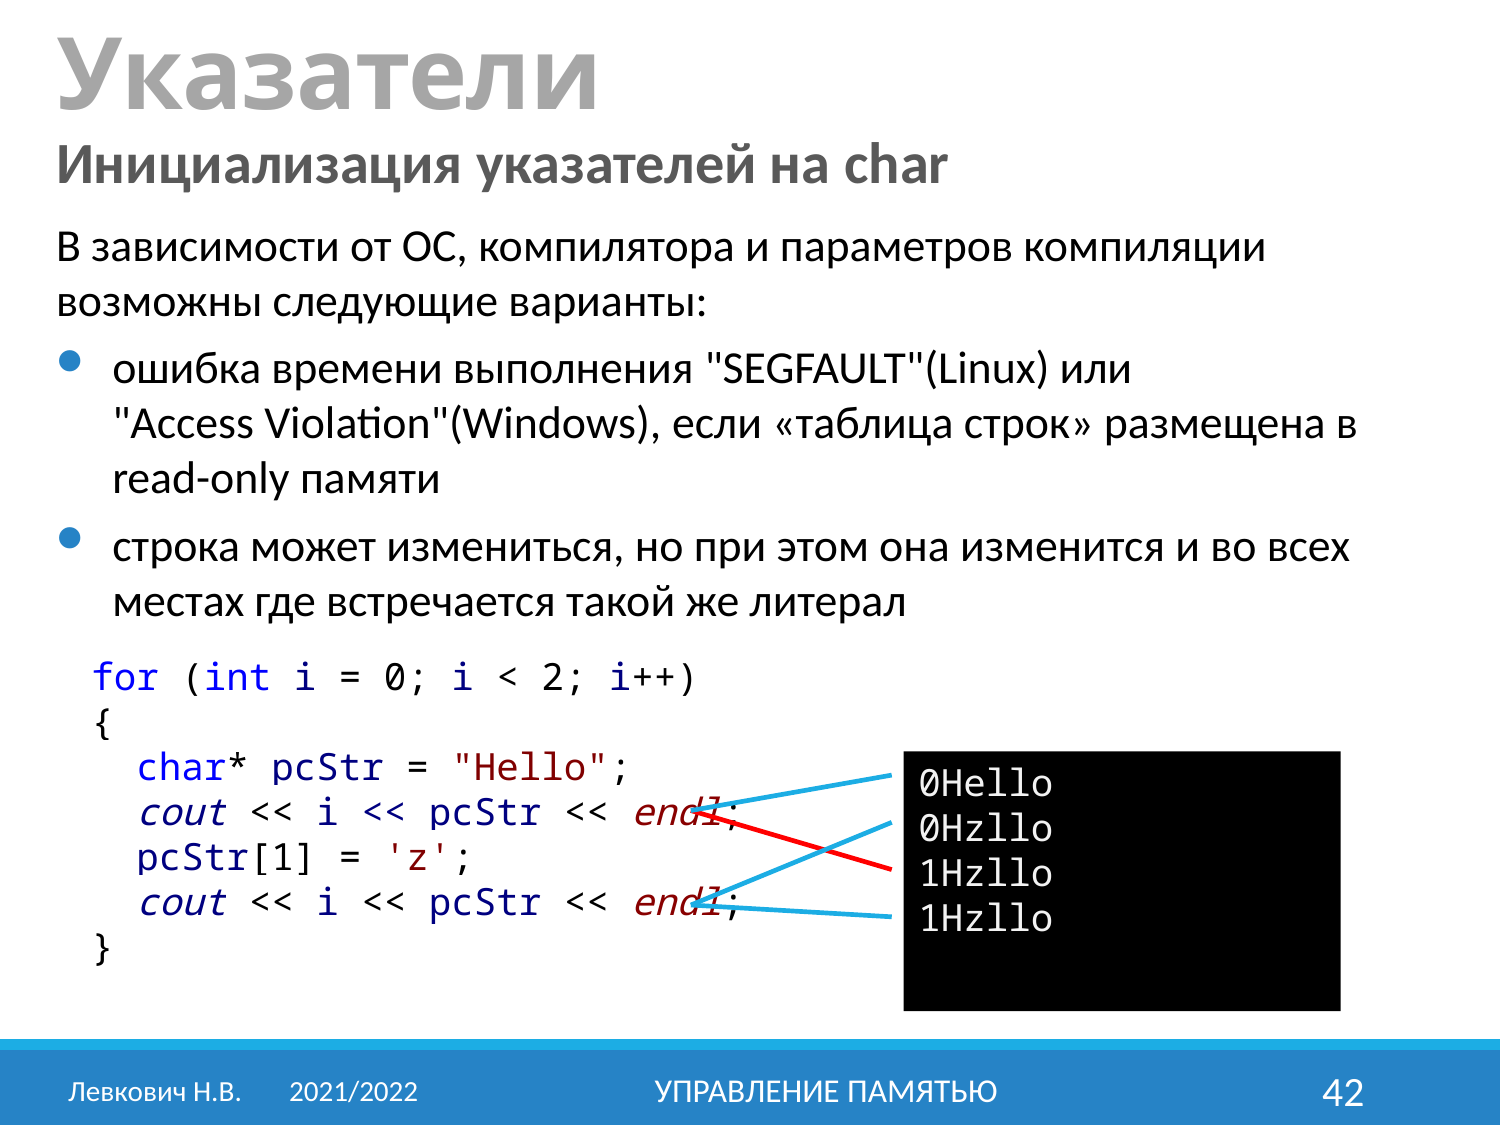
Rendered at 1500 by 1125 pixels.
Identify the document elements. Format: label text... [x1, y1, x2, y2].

text_box for (int i = 0; i < 2; i++) { char* pcStr = "Hello"; cout << i << pcStr << endl; pcStr[1] = 'z'; cout << i << pcStr << endl; } [76, 645, 762, 975]
title Указатели [41, 0, 1279, 125]
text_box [690, 904, 893, 918]
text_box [690, 774, 893, 811]
slide_number 42 [1218, 1059, 1380, 1120]
footer Управление памятью [453, 1059, 1199, 1120]
text_box 0Hello 0Hzllo 1Hzllo 1Hzllo [902, 750, 1342, 1012]
text_box В зависимости от ОС, компилятора и параметров компиляции возможны следующие варианты: ошибка времени выполнения "SEGFAULT"(Linux) или "Access Violation"(Windows), если «таблица строк» размещена в read-only памяти строка может измениться, но при этом она изменится и во всех местах где встречается такой же литерал [41, 208, 1459, 633]
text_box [690, 821, 893, 903]
text_box Инициализация указателей на char [41, 125, 1447, 204]
slide_number Левкович Н.В. 2021/2022 [47, 1059, 440, 1120]
